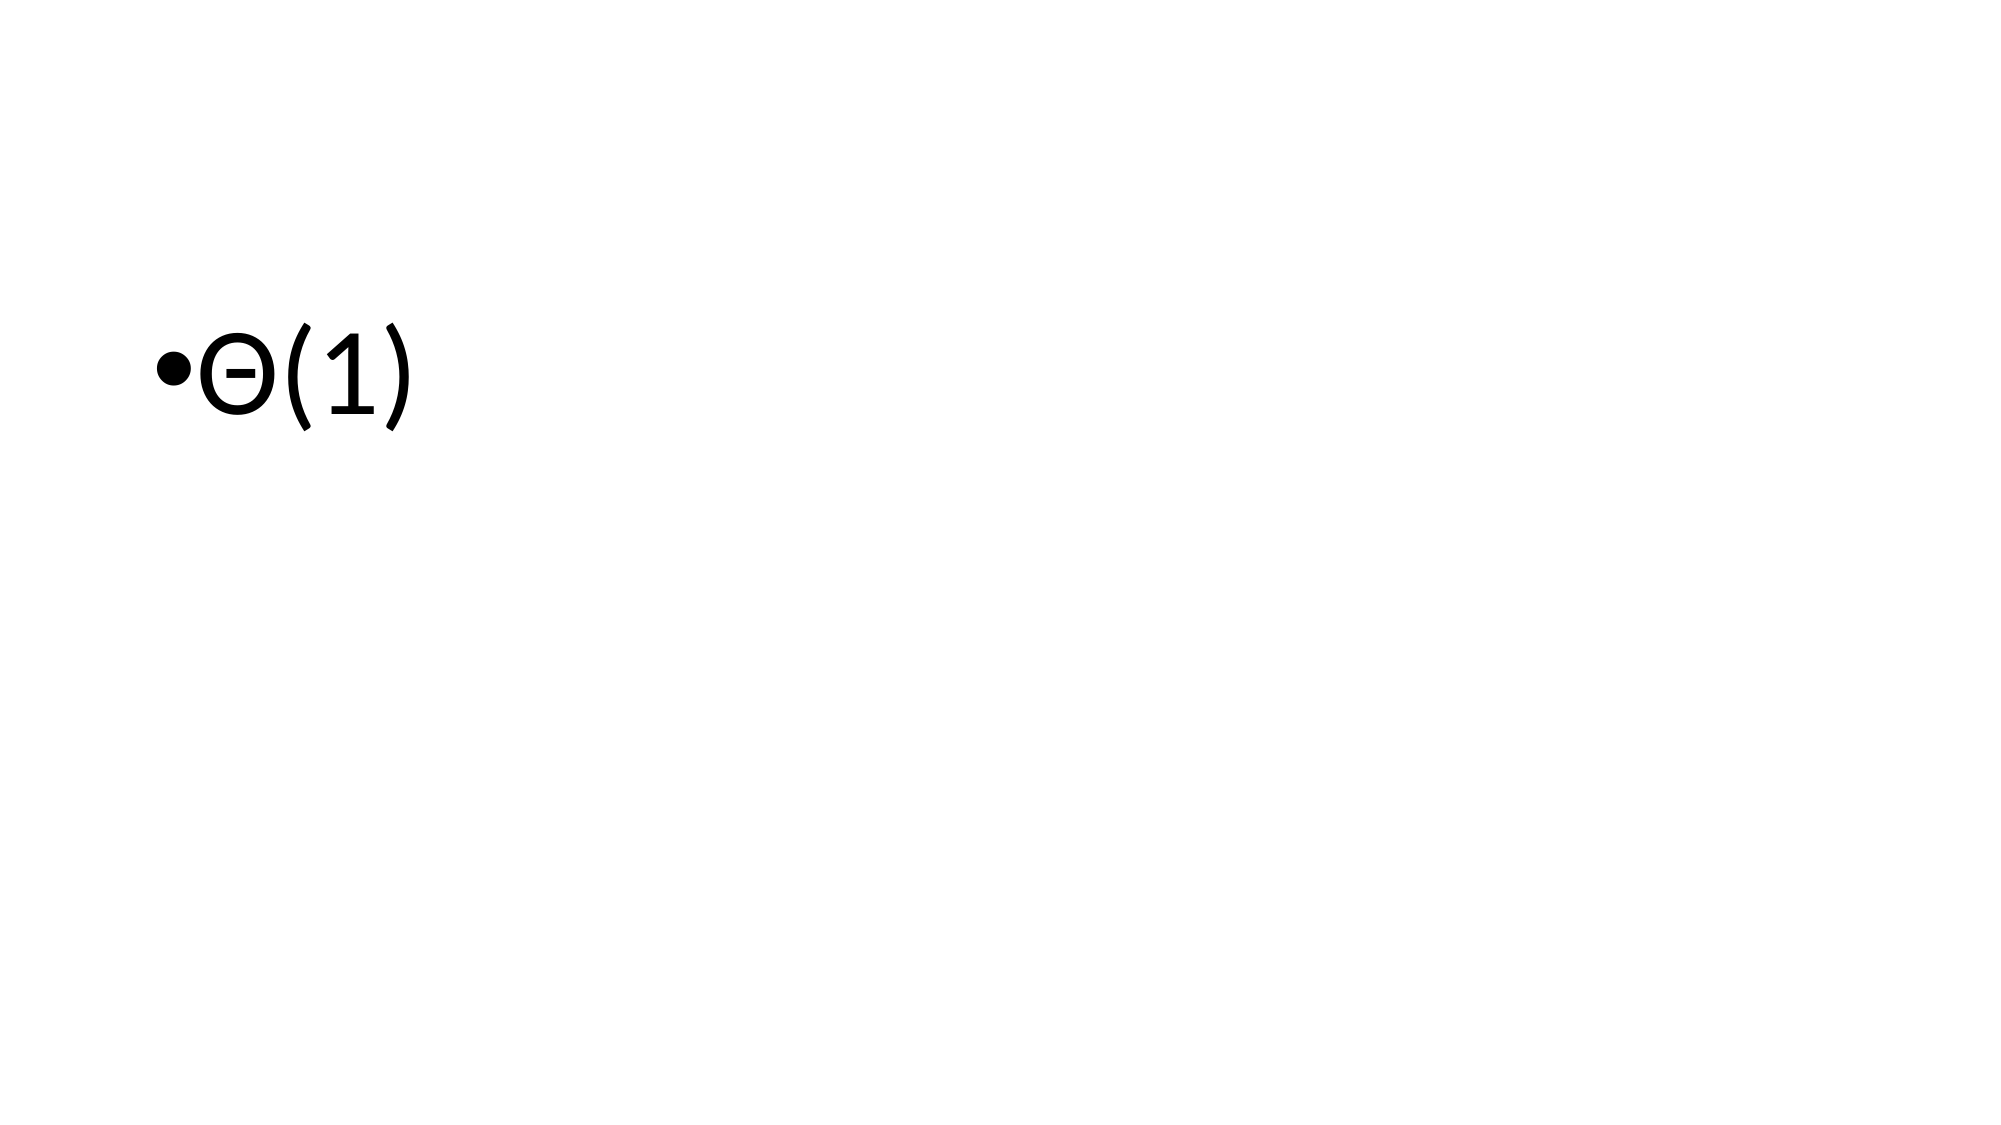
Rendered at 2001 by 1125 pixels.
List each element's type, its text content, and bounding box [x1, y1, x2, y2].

list Θ(1) [137, 299, 1863, 1014]
